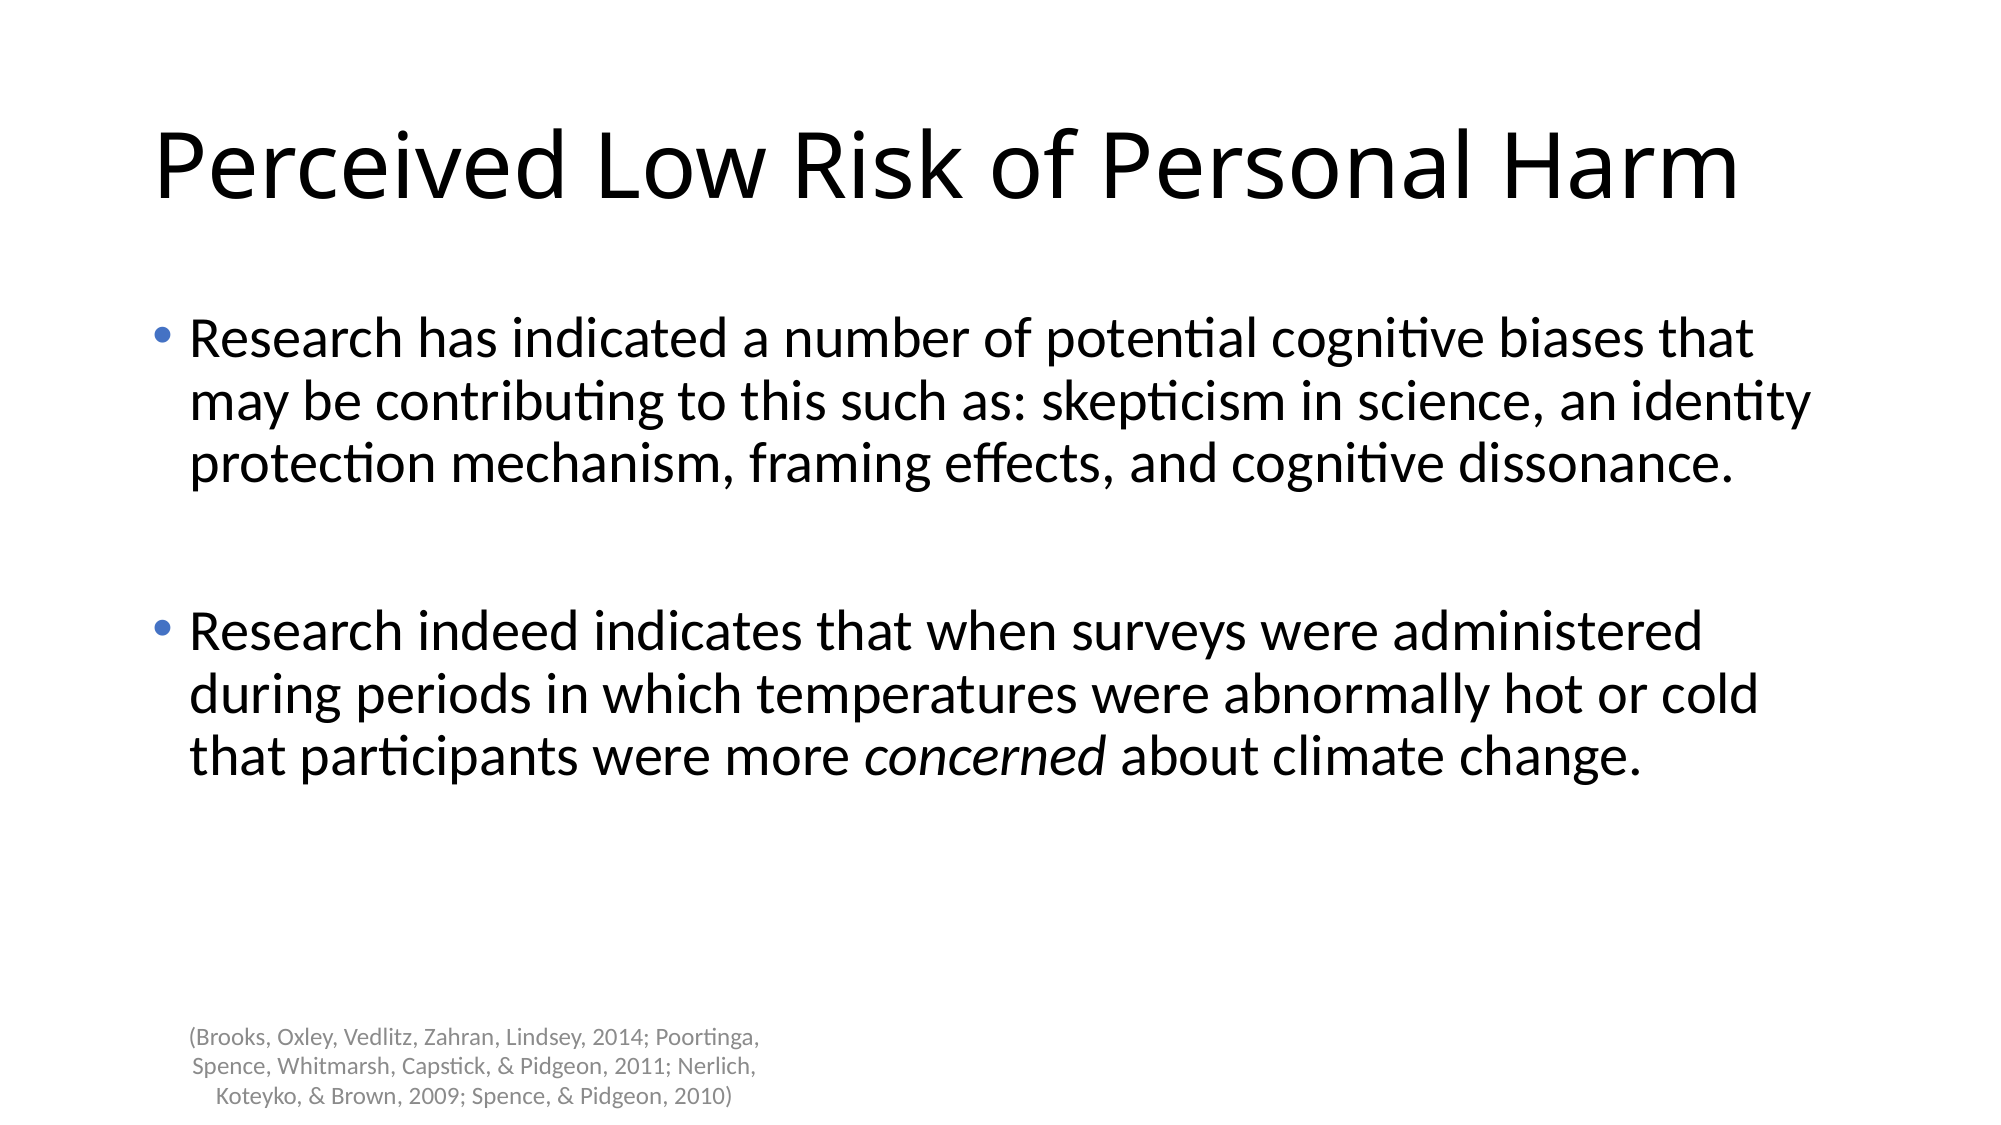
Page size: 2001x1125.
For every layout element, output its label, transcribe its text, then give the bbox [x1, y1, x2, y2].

list Research has indicated a number of potential cognitive biases that may be contributing to this such as: skepticism in science, an identity protection mechanism, framing effects, and cognitive dissonance. Research indeed indicates that when surveys were administered during periods in which temperatures were abnormally hot or cold that participants were more concerned about climate change. [137, 299, 1863, 1014]
title Perceived Low Risk of Personal Harm [137, 59, 1863, 278]
footer (Brooks, Oxley, Vedlitz, Zahran, Lindsey, 2014; Poortinga, Spence, Whitmarsh, Capstick, & Pidgeon, 2011; Nerlich, Koteyko, & Brown, 2009; Spence, & Pidgeon, 2010) [137, 1035, 813, 1096]
